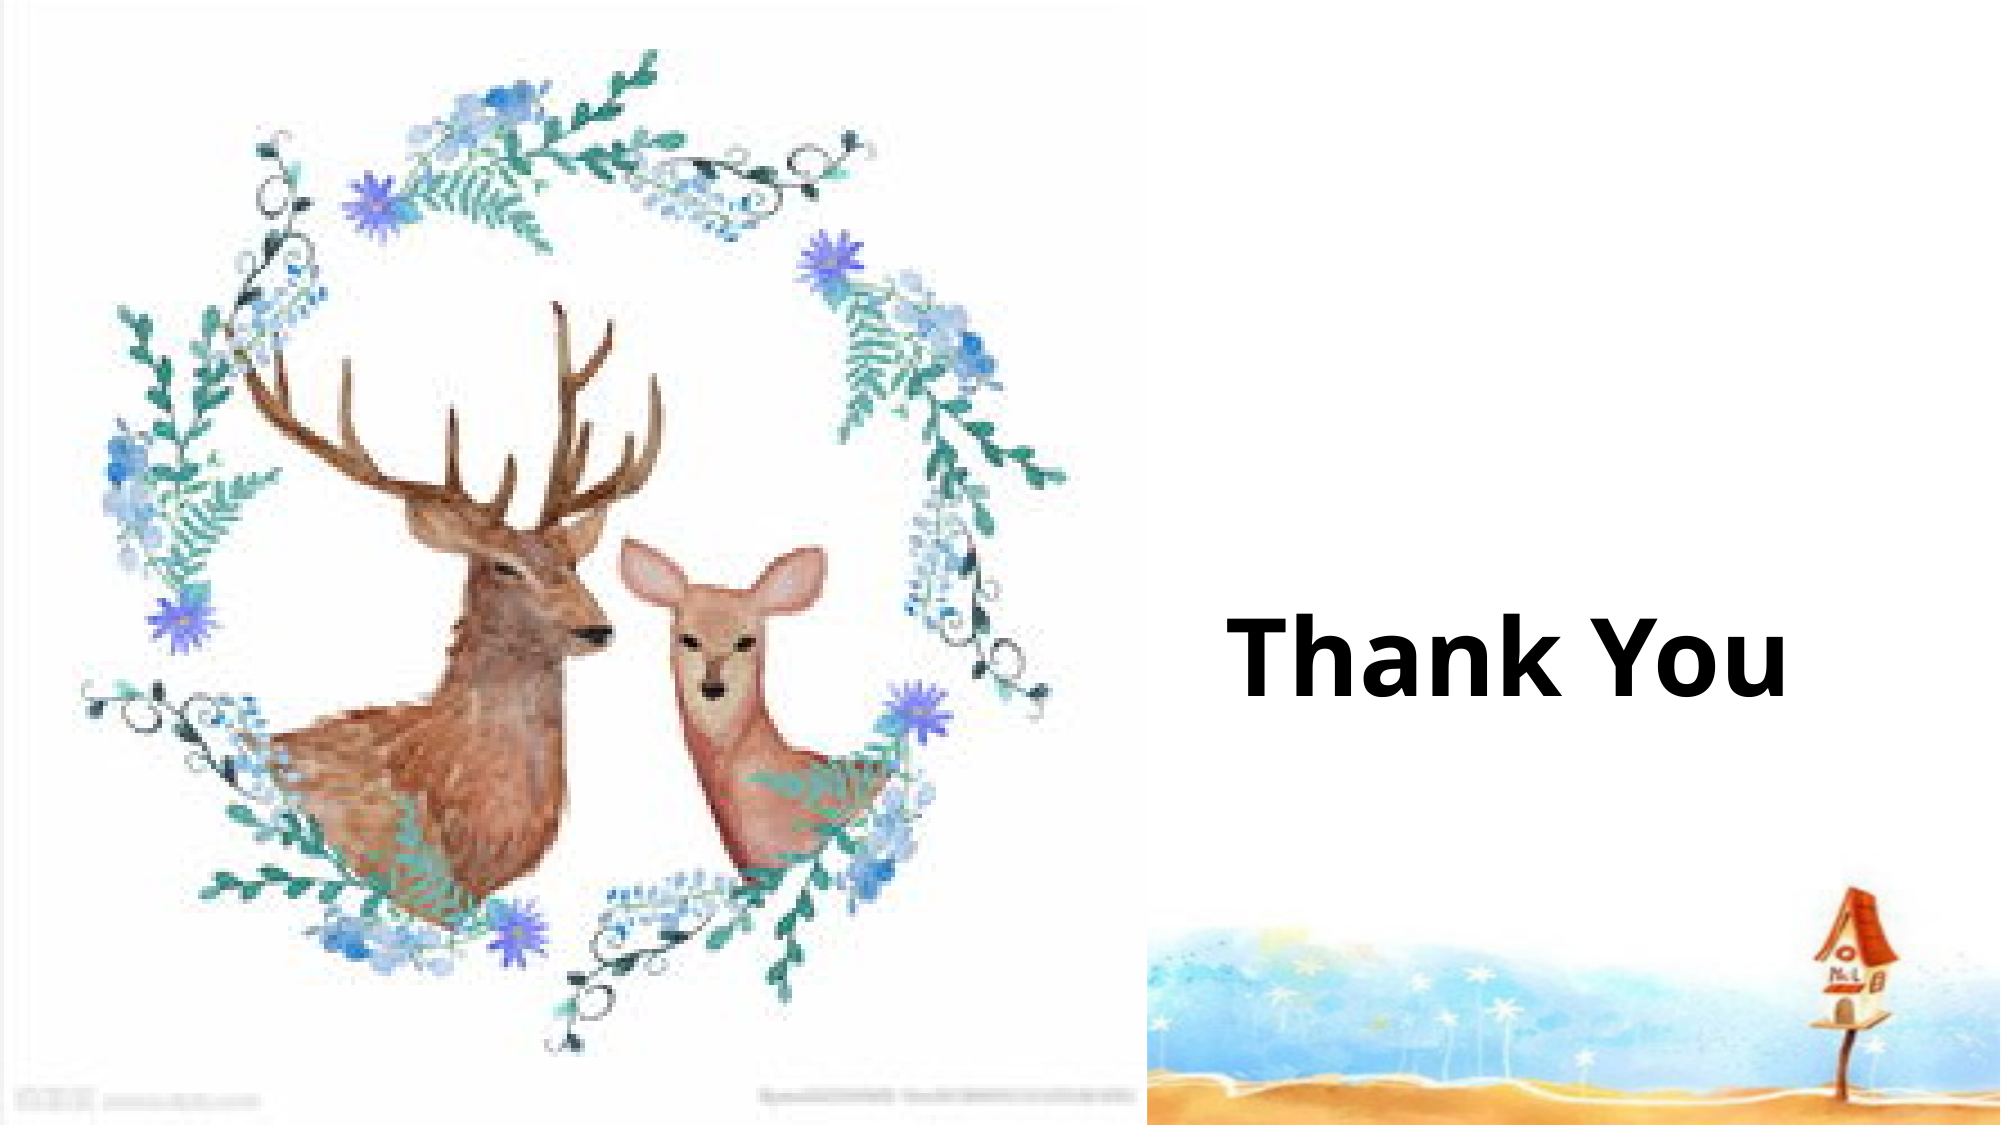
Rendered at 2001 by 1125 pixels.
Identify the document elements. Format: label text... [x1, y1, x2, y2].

text_box [1148, 0, 2000, 1125]
text_box Thank You [1210, 121, 1863, 728]
picture [0, 0, 1148, 1125]
